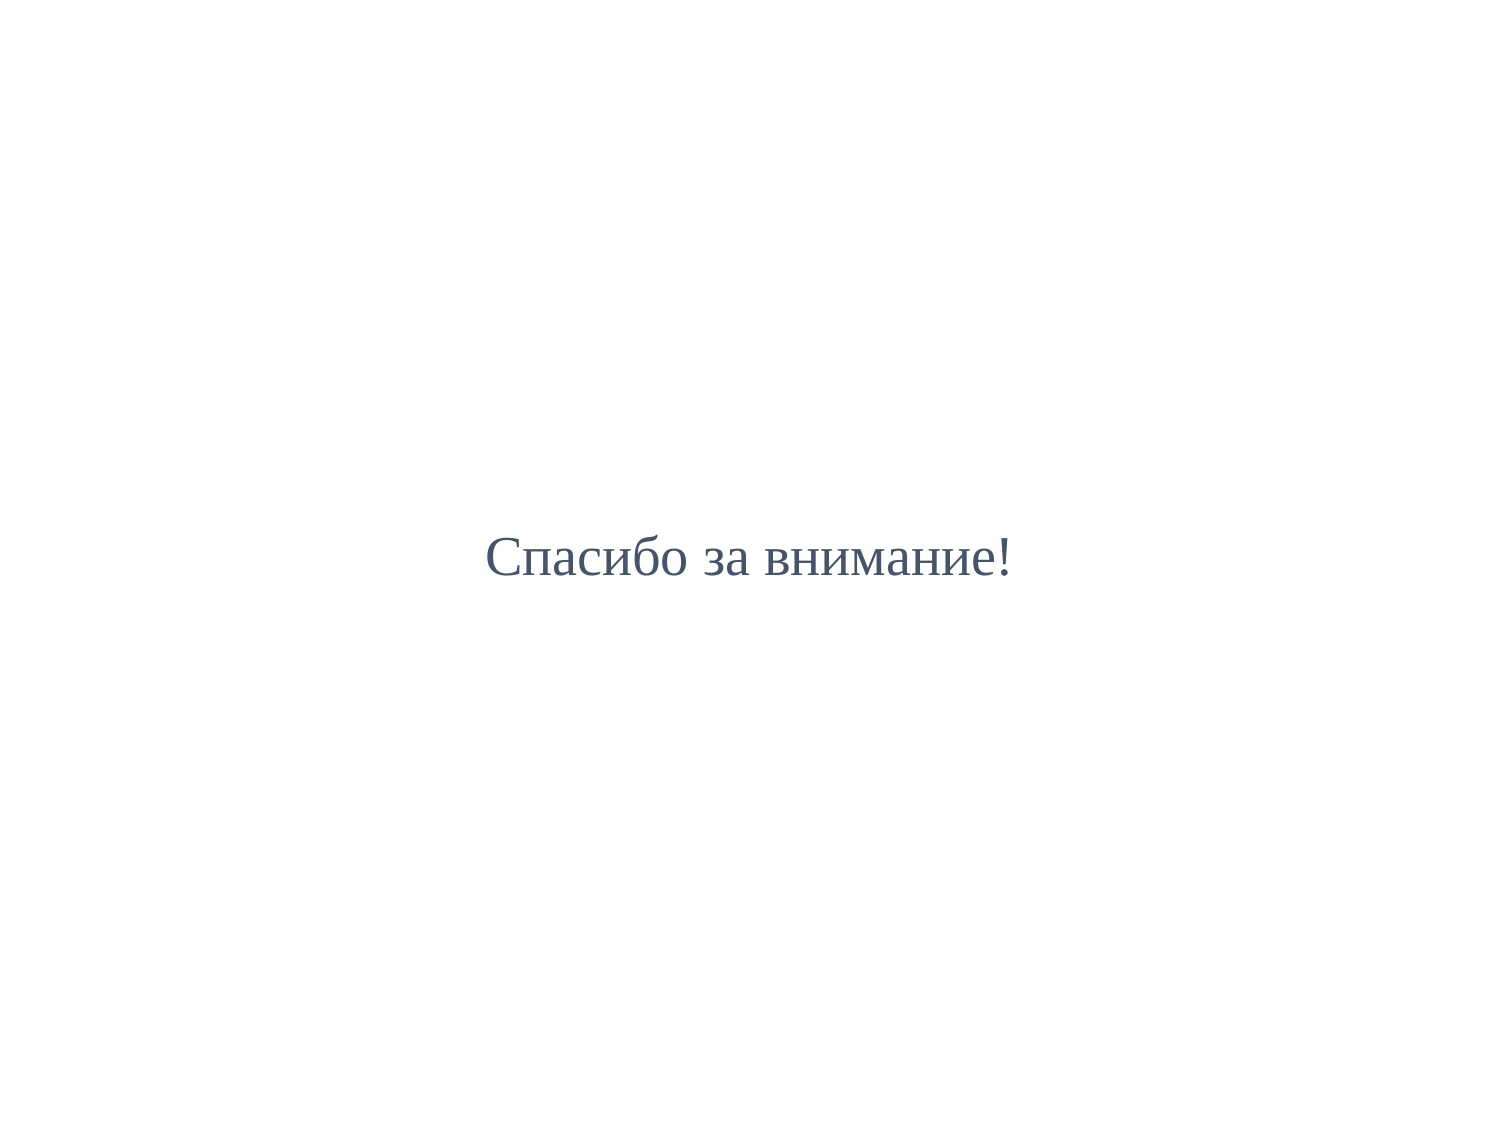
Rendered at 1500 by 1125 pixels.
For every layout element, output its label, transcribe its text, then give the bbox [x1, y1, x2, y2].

title Спасибо за внимание! [29, 444, 1471, 662]
